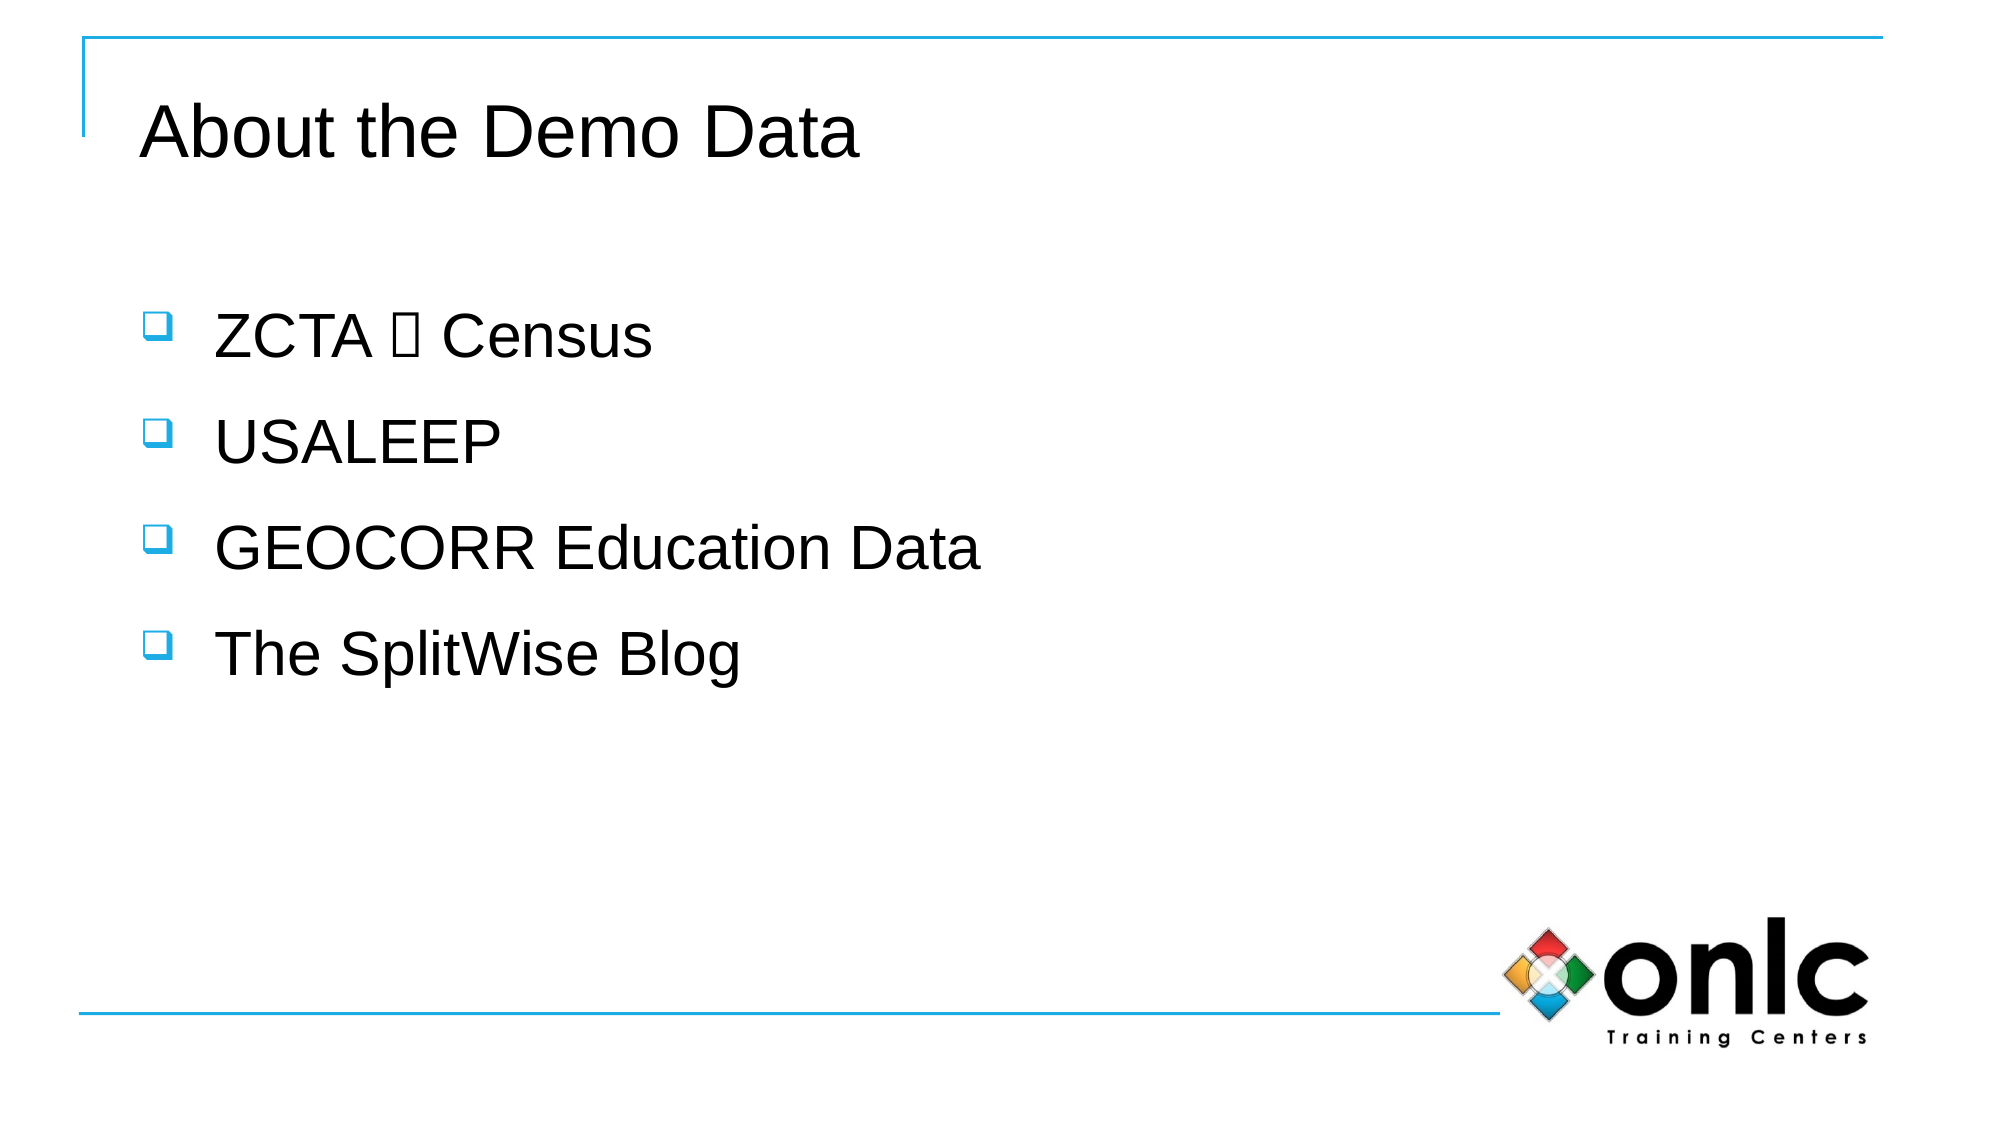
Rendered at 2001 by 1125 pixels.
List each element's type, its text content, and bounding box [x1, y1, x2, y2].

list ZCTA  Census USALEEP GEOCORR Education Data The SplitWise Blog [125, 287, 1875, 900]
title About the Demo Data [125, 75, 1875, 262]
picture [1500, 912, 1875, 1059]
